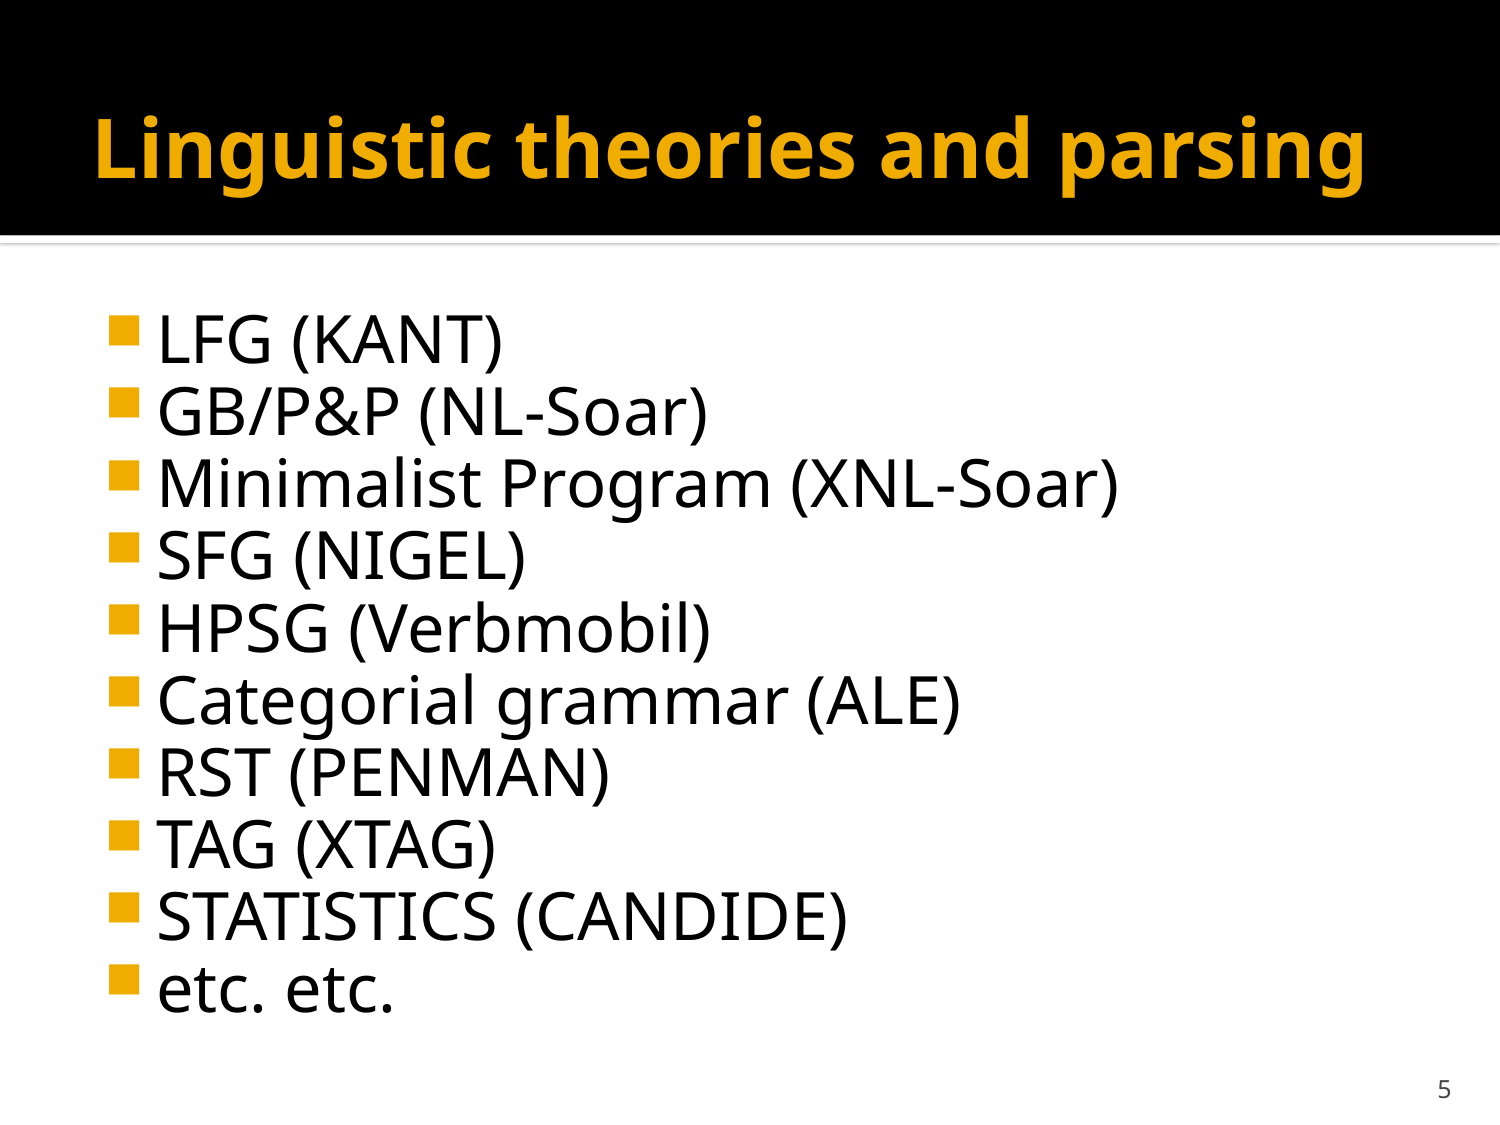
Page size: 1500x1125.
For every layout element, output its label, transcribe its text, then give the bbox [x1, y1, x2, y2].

title Linguistic theories and parsing [76, 42, 1427, 249]
slide_number 5 [1345, 1062, 1467, 1108]
list LFG (KANT) GB/P&P (NL-Soar) Minimalist Program (XNL-Soar) SFG (NIGEL) HPSG (Verbmobil) Categorial grammar (ALE) RST (PENMAN) TAG (XTAG) STATISTICS (CANDIDE) etc. etc. [75, 291, 1425, 1050]
